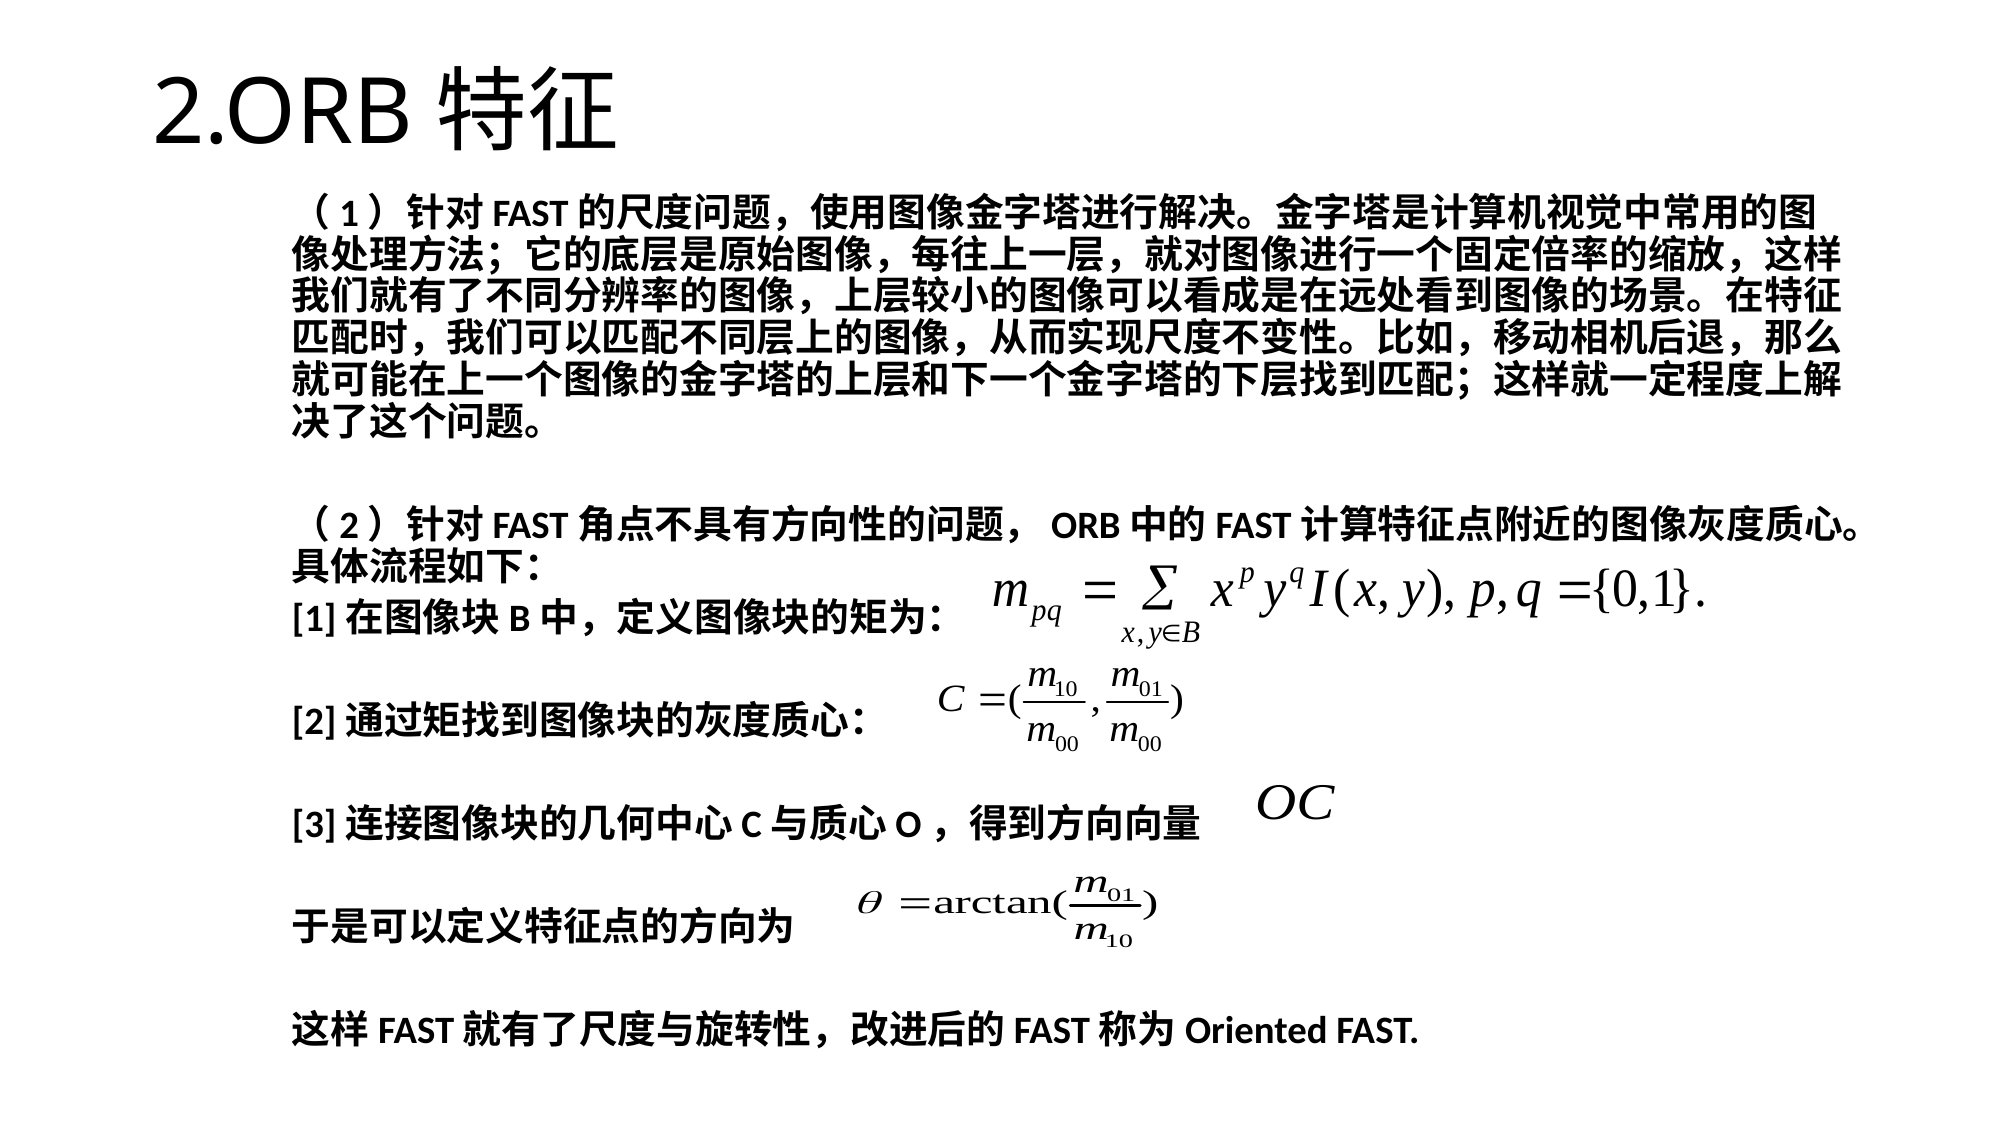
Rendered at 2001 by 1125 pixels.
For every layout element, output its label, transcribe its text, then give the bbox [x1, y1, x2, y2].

title 2.ORB特征 [137, 59, 1863, 185]
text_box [983, 547, 1713, 661]
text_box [850, 861, 1169, 955]
list （1）针对FAST的尺度问题，使用图像金字塔进行解决。金字塔是计算机视觉中常用的图像处理方法；它的底层是原始图像，每往上一层，就对图像进行一个固定倍率的缩放，这样我们就有了不同分辨率的图像，上层较小的图像可以看成是在远处看到图像的场景。在特征匹配时，我们可以匹配不同层上的图像，从而实现尺度不变性。比如，移动相机后退，那么就可能在上一个图像的金字塔的上层和下一个金字塔的下层找到匹配；这样就一定程度上解决了这个问题。 （2）针对FAST角点不具有方向性的问题，ORB中的FAST计算特征点附近的图像灰度质心。具体流程如下： [1]在图像块B中，定义图像块的矩为： [2]通过矩找到图像块的灰度质心： [3]连接图像块的几何中心C与质心O，得到方向向量 于是可以定义特征点的方向为 这样FAST就有了尺度与旋转性，改进后的FAST称为Oriented FAST. [137, 185, 1863, 1067]
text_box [931, 650, 1191, 760]
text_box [1248, 759, 1349, 833]
